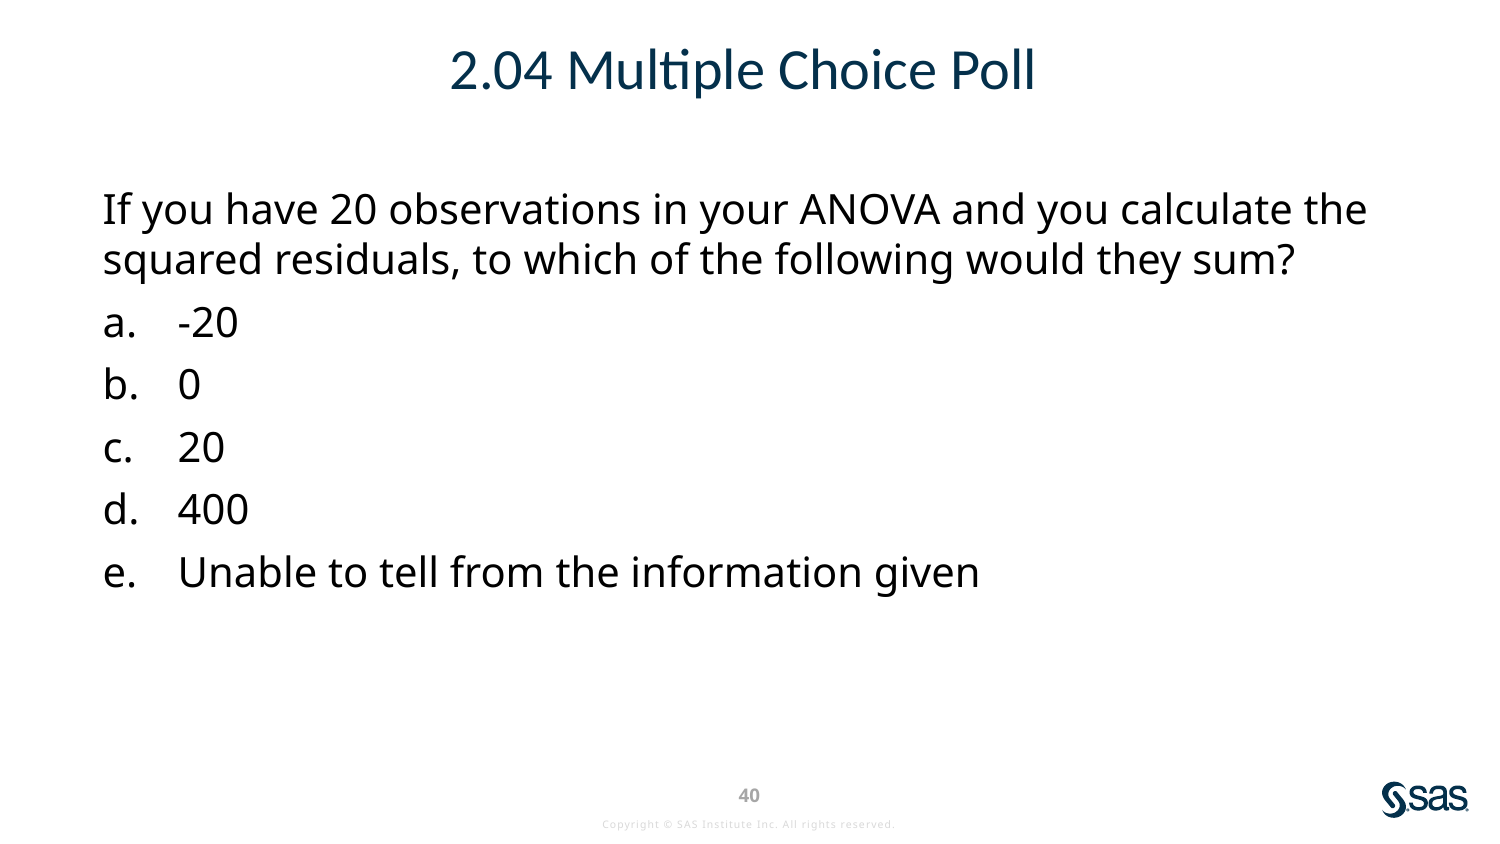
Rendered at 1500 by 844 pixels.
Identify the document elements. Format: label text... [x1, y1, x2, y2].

list If you have 20 observations in your ANOVA and you calculate the squared residuals, to which of the following would they sum? -20 0 20 400 Unable to tell from the information given [102, 182, 1398, 780]
title 2.04 Multiple Choice Poll [102, 31, 1398, 107]
